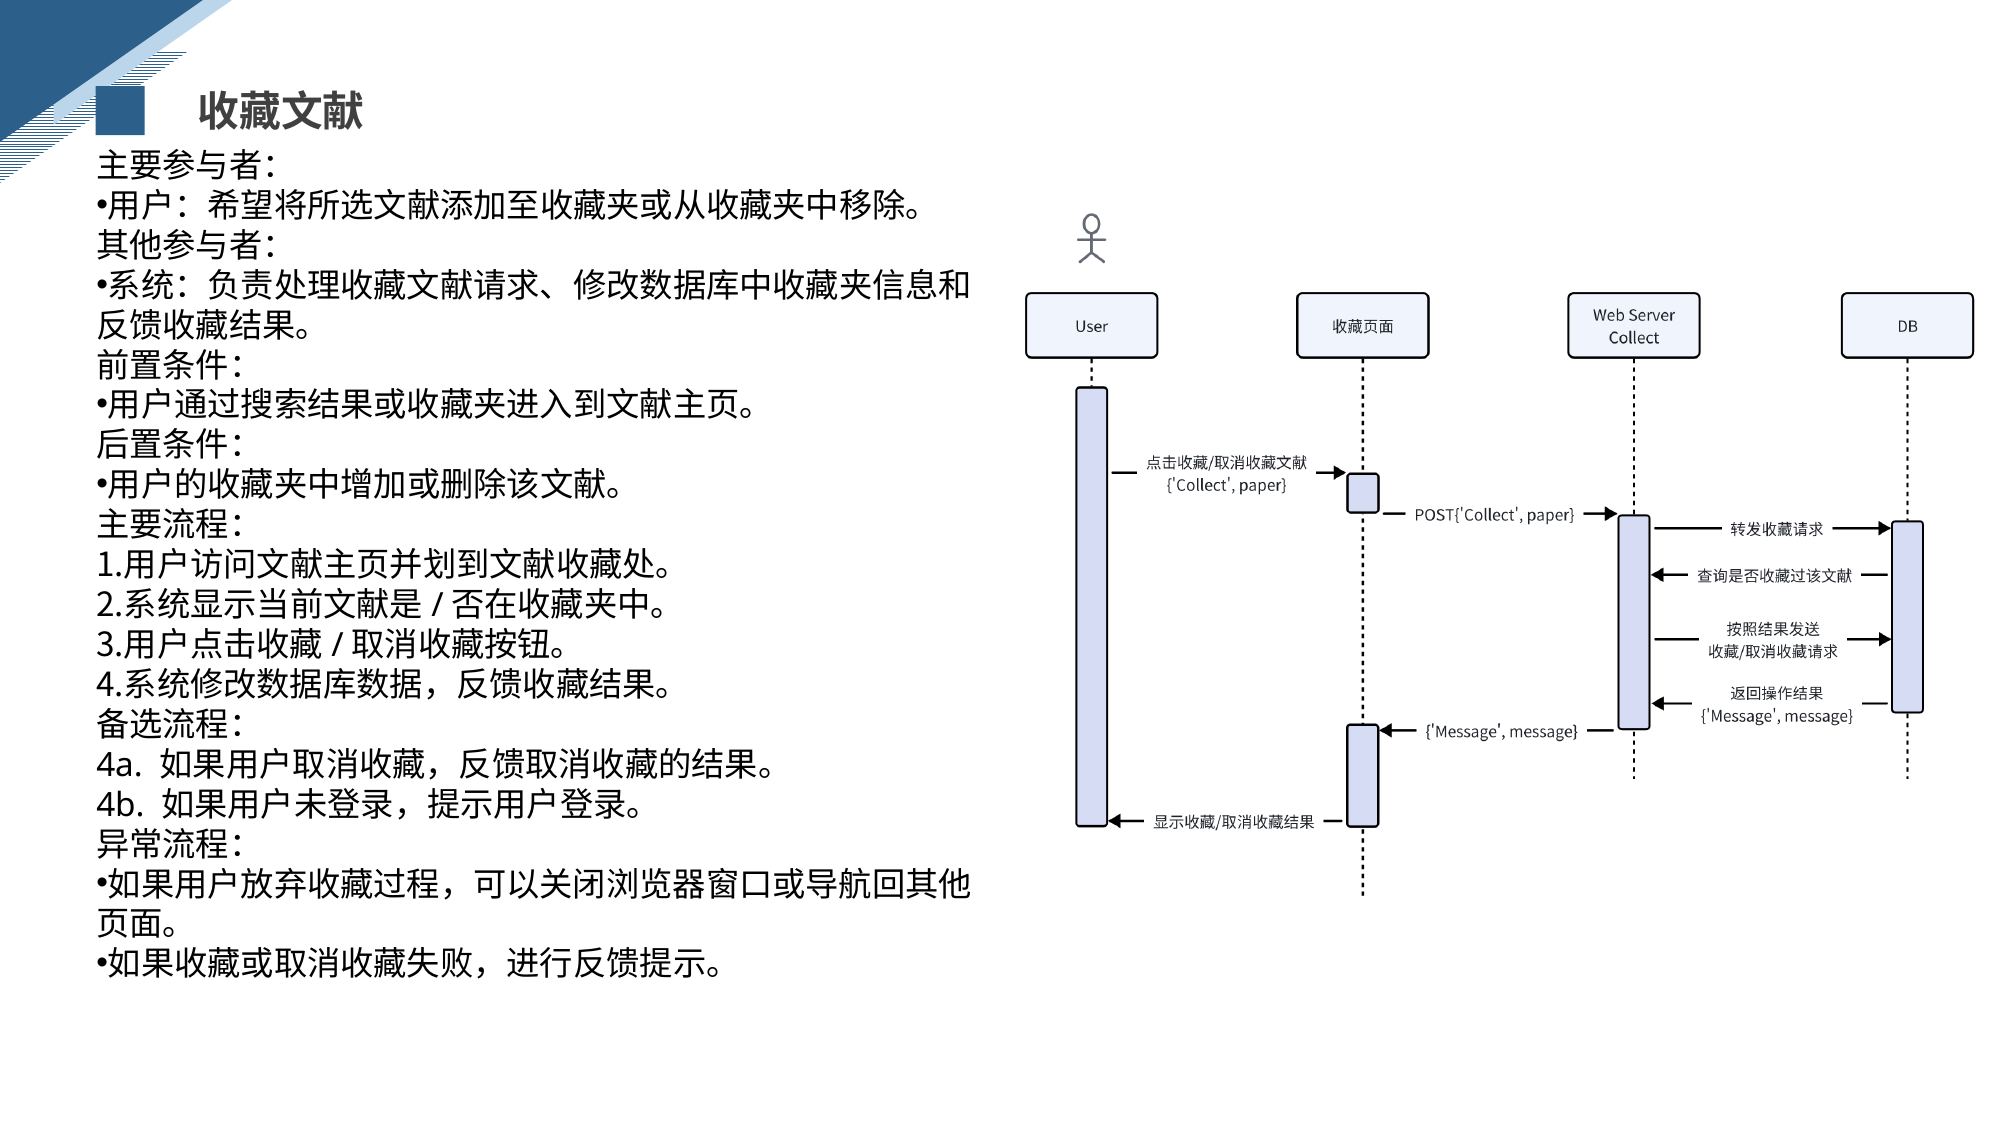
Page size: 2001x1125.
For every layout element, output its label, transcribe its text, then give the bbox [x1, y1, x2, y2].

text_box 主要参与者： 用户：希望将所选文献添加至收藏夹或从收藏夹中移除。 其他参与者： 系统：负责处理收藏文献请求、修改数据库中收藏夹信息和反馈收藏结果。 前置条件： 用户通过搜索结果或收藏夹进入到文献主页。 后置条件： 用户的收藏夹中增加或删除该文献。 主要流程： 用户访问文献主页并划到文献收藏处。 系统显示当前文献是/否在收藏夹中。 用户点击收藏/取消收藏按钮。 系统修改数据库数据，反馈收藏结果。 备选流程： 4a. 如果用户取消收藏，反馈取消收藏的结果。 4b. 如果用户未登录，提示用户登录。 异常流程： 如果用户放弃收藏过程，可以关闭浏览器窗口或导航回其他页面。 如果收藏或取消收藏失败，进行反馈提示。 [81, 136, 1000, 386]
text_box 收藏文献 [182, 77, 909, 136]
text_box [95, 85, 146, 136]
picture [999, 186, 2000, 923]
